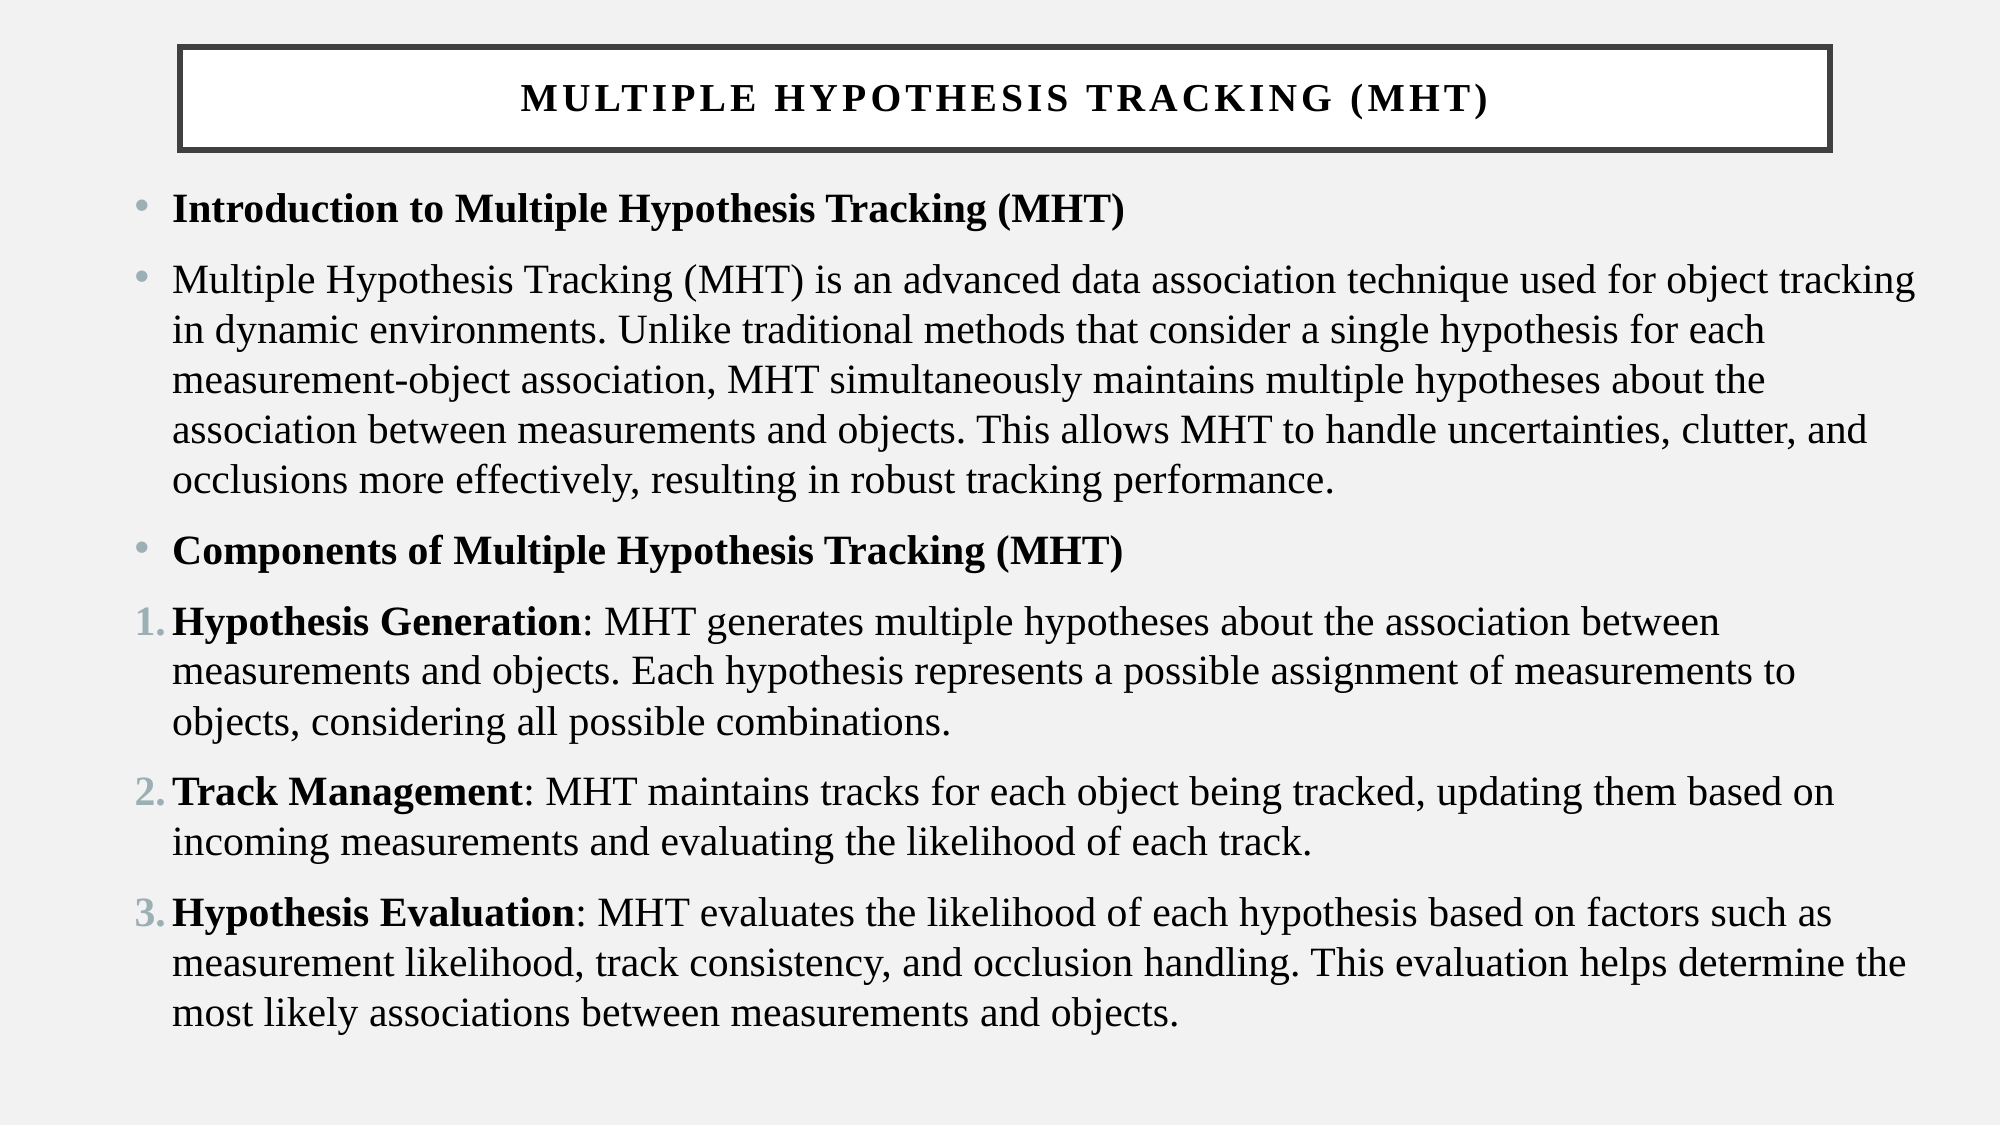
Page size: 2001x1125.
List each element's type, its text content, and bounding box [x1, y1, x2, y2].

list Introduction to Multiple Hypothesis Tracking (MHT) Multiple Hypothesis Tracking (MHT) is an advanced data association technique used for object tracking in dynamic environments. Unlike traditional methods that consider a single hypothesis for each measurement-object association, MHT simultaneously maintains multiple hypotheses about the association between measurements and objects. This allows MHT to handle uncertainties, clutter, and occlusions more effectively, resulting in robust tracking performance. Components of Multiple Hypothesis Tracking (MHT) Hypothesis Generation: MHT generates multiple hypotheses about the association between measurements and objects. Each hypothesis represents a possible assignment of measurements to objects, considering all possible combinations. Track Management: MHT maintains tracks for each object being tracked, updating them based on incoming measurements and evaluating the likelihood of each track. Hypothesis Evaluation: MHT evaluates the likelihood of each hypothesis based on factors such as measurement likelihood, track consistency, and occlusion handling. This evaluation helps determine the most likely associations between measurements and objects. [119, 173, 1945, 1056]
title Multiple Hypothesis Tracking (MHT) [177, 44, 1833, 153]
